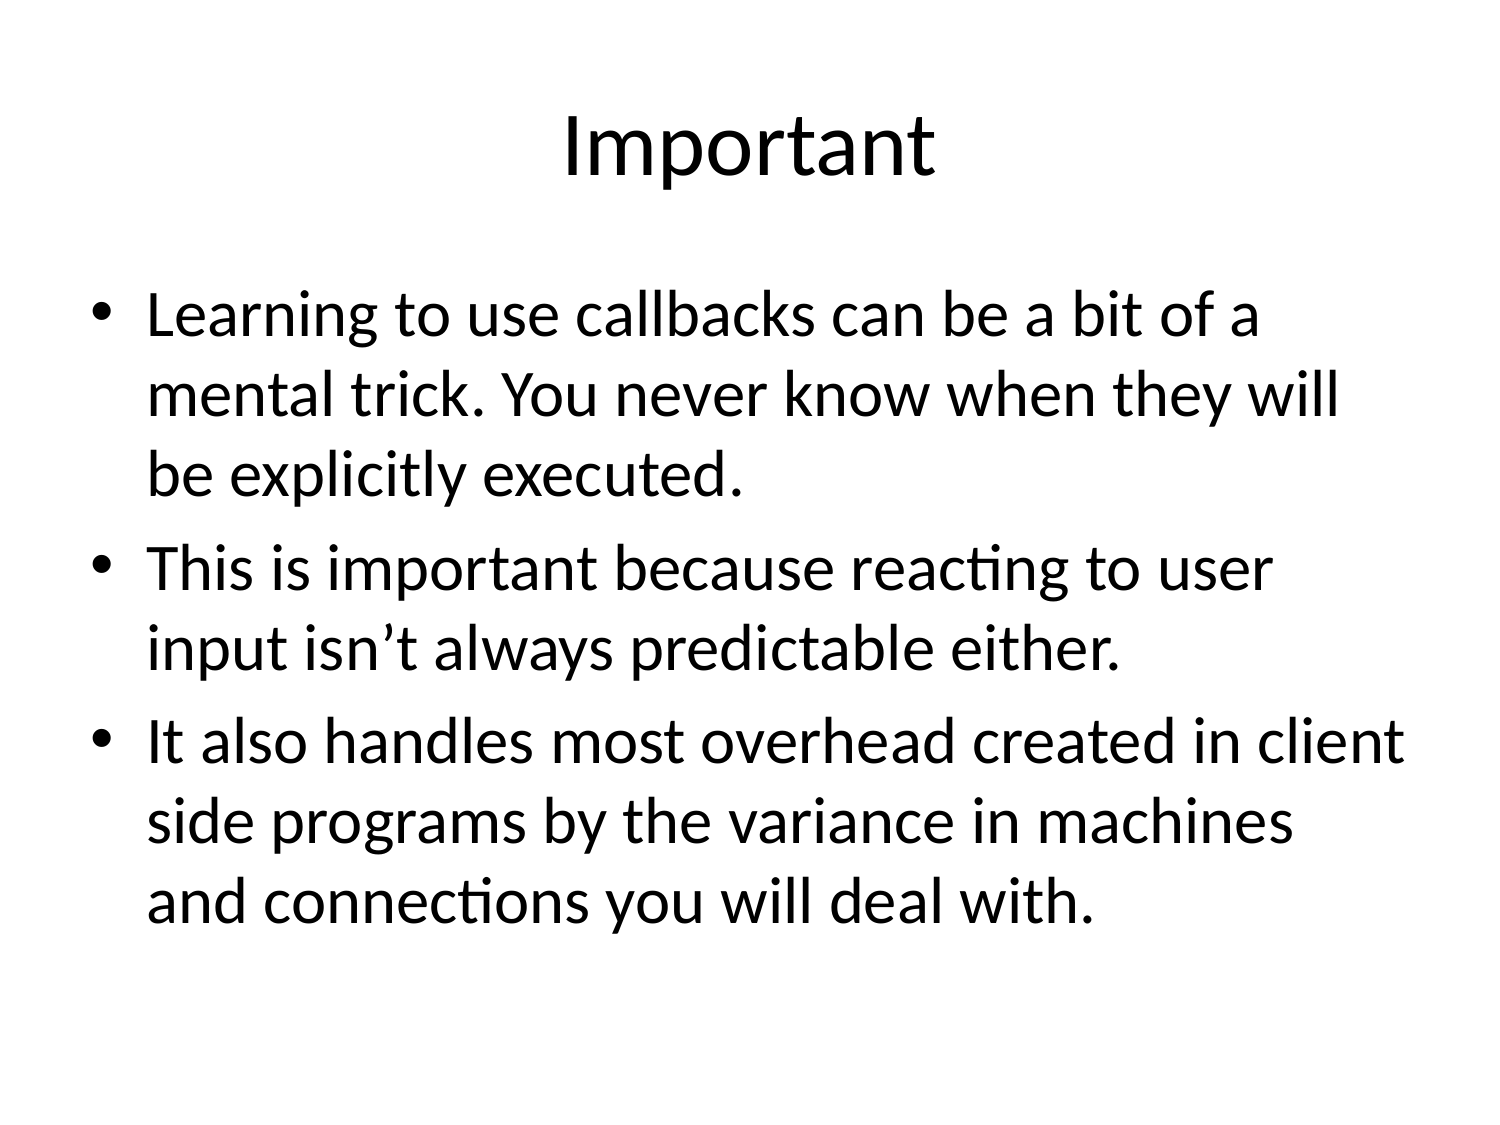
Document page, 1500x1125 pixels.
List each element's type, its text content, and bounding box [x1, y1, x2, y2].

title Important [75, 45, 1425, 233]
list Learning to use callbacks can be a bit of a mental trick. You never know when they will be explicitly executed. This is important because reacting to user input isn’t always predictable either. It also handles most overhead created in client side programs by the variance in machines and connections you will deal with. [75, 262, 1425, 1005]
